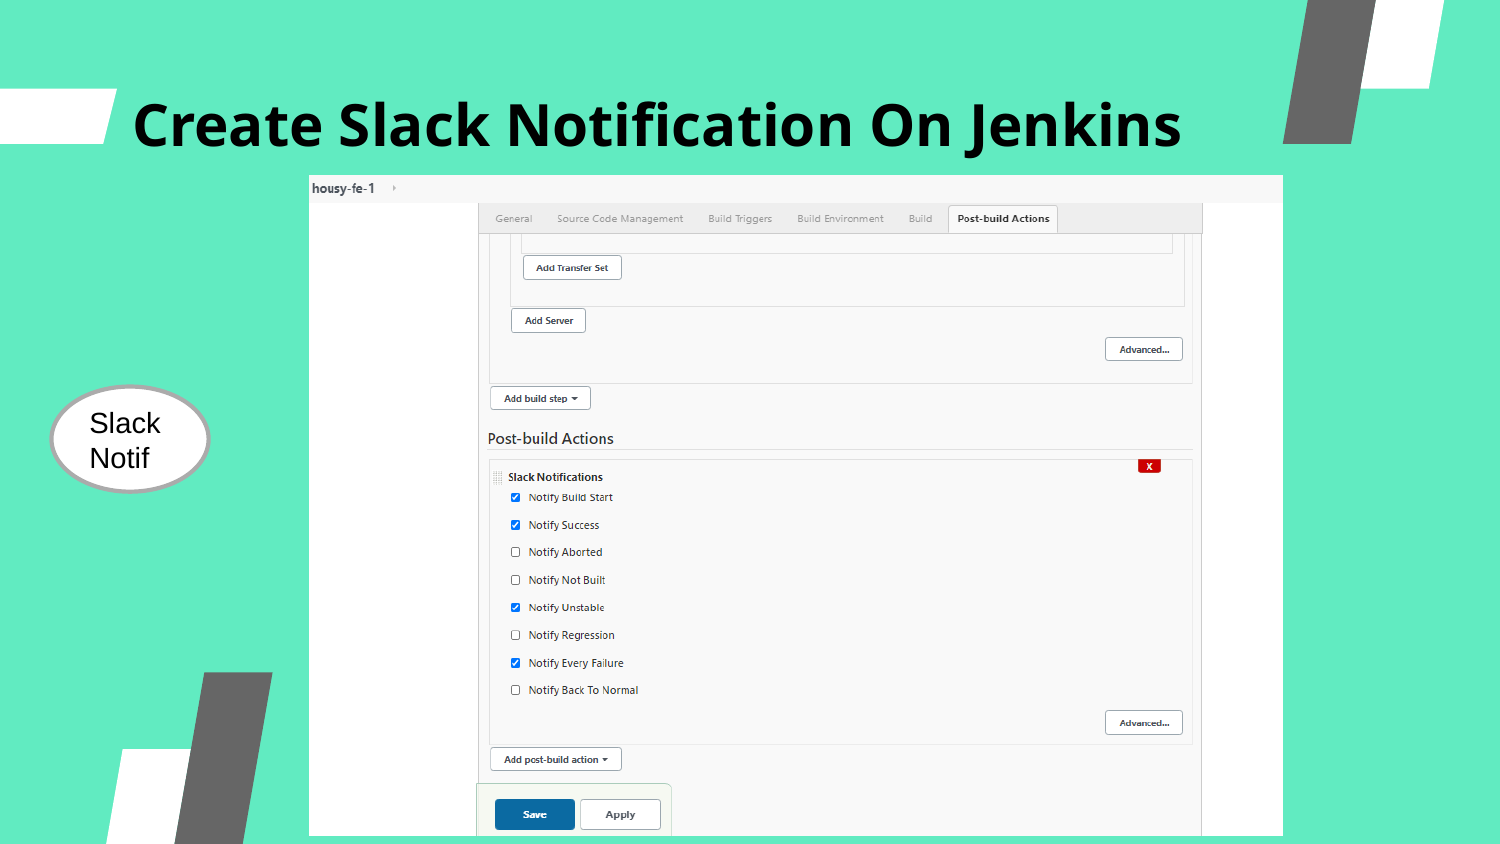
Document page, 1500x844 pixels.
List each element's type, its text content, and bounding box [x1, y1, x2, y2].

text_box [174, 672, 273, 844]
picture [309, 175, 1283, 837]
text_box Slack Notif [49, 384, 211, 494]
text_box [106, 749, 190, 844]
text_box [1360, 0, 1445, 89]
title Create Slack Notification On Jenkins [116, 73, 1383, 168]
text_box [1282, 0, 1375, 144]
